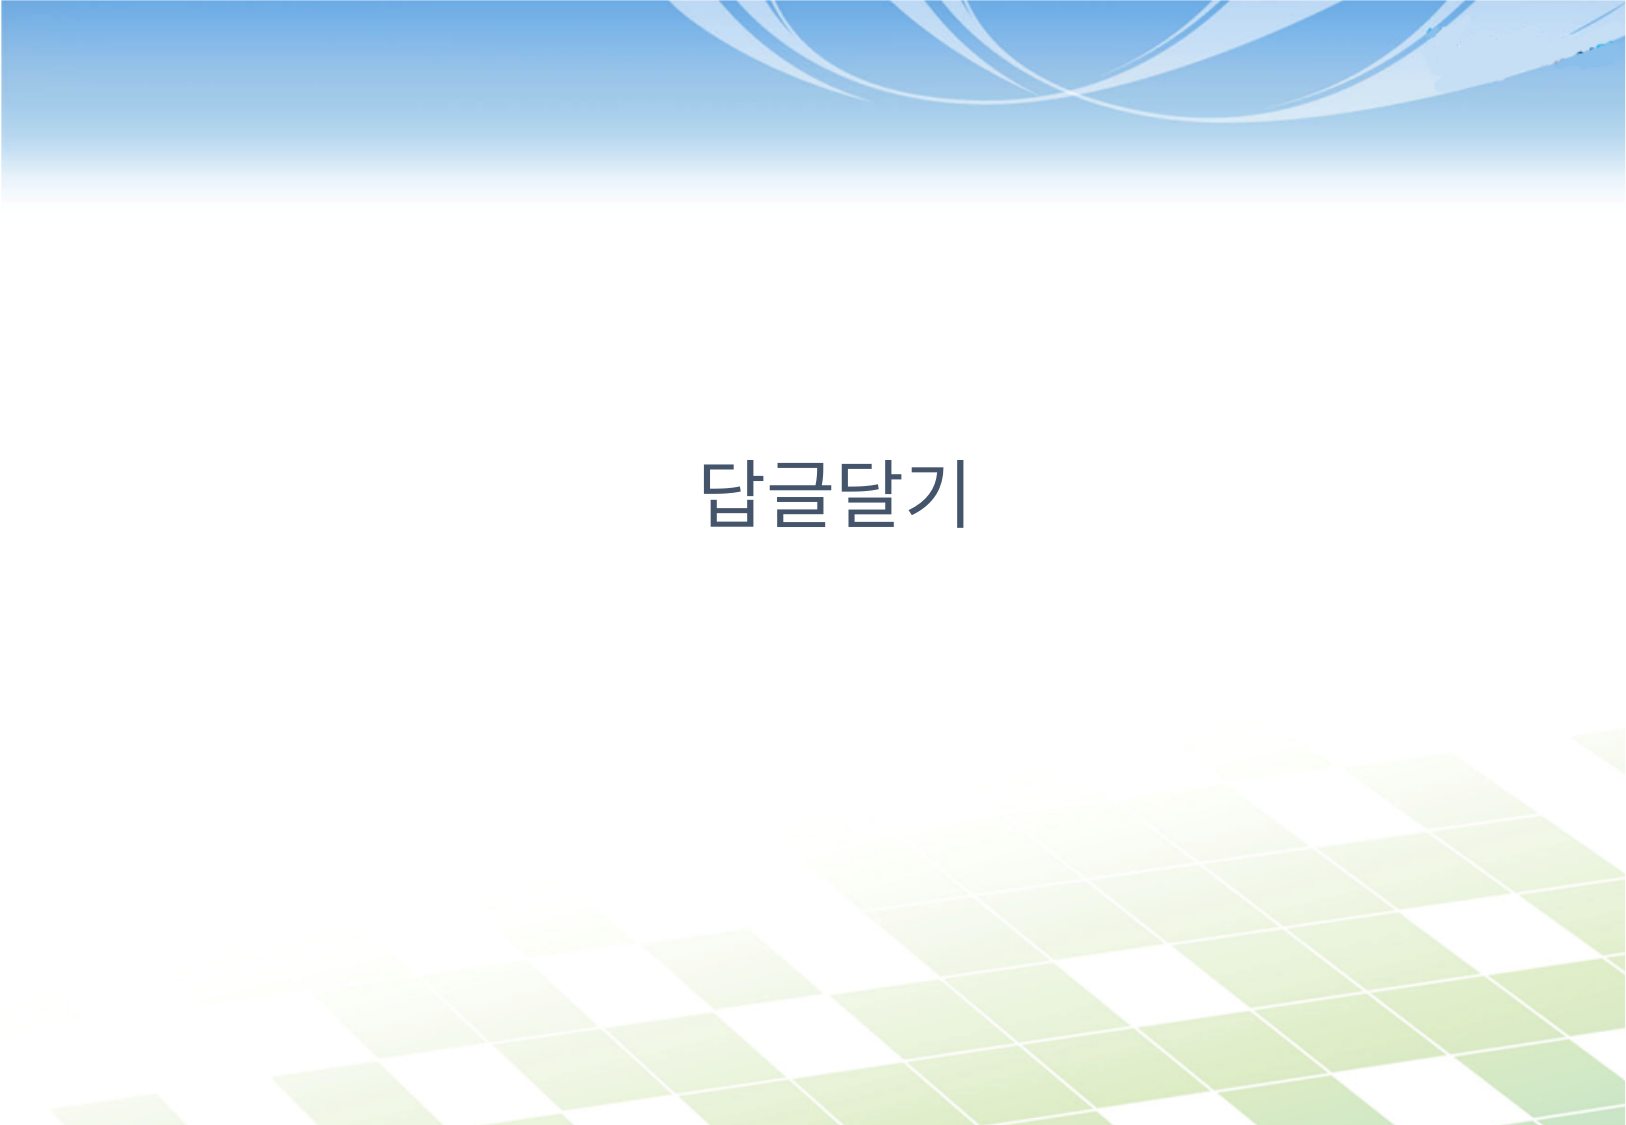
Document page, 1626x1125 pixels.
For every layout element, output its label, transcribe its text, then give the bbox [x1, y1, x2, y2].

picture [0, 0, 1626, 1125]
title 답글달기 [308, 398, 1364, 587]
